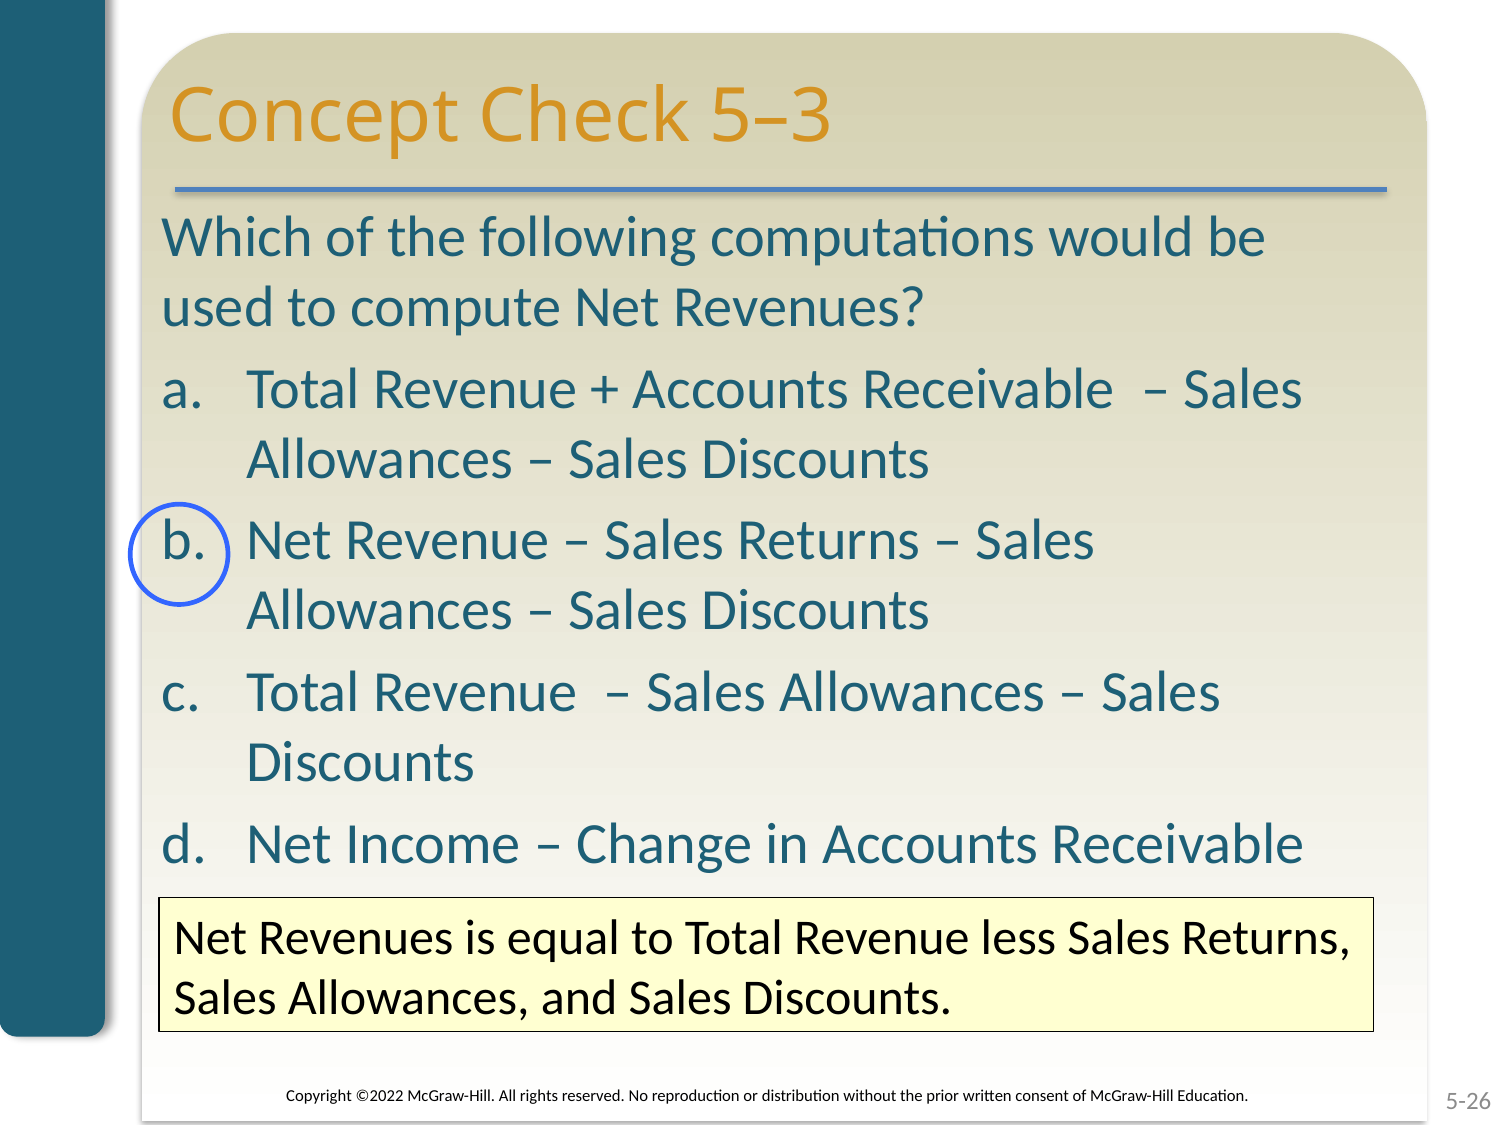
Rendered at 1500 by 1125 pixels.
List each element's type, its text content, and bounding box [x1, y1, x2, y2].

text_box Net Revenues is equal to Total Revenue less Sales Returns, Sales Allowances, and Sales Discounts. [158, 897, 1374, 1032]
text_box [130, 504, 229, 605]
title Concept Check 5–3 [153, 58, 1454, 190]
list Which of the following computations would be used to compute Net Revenues? Total Revenue + Accounts Receivable – Sales Allowances – Sales Discounts Net Revenue – Sales Returns – Sales Allowances – Sales Discounts Total Revenue – Sales Allowances – Sales Discounts Net Income – Change in Accounts Receivable [147, 190, 1363, 918]
text_box 5-26 [1156, 1069, 1500, 1125]
footer Copyright ©2022 McGraw-Hill. All rights reserved. No reproduction or distribution without the prior written consent of McGraw-Hill Education. [233, 1064, 1307, 1125]
